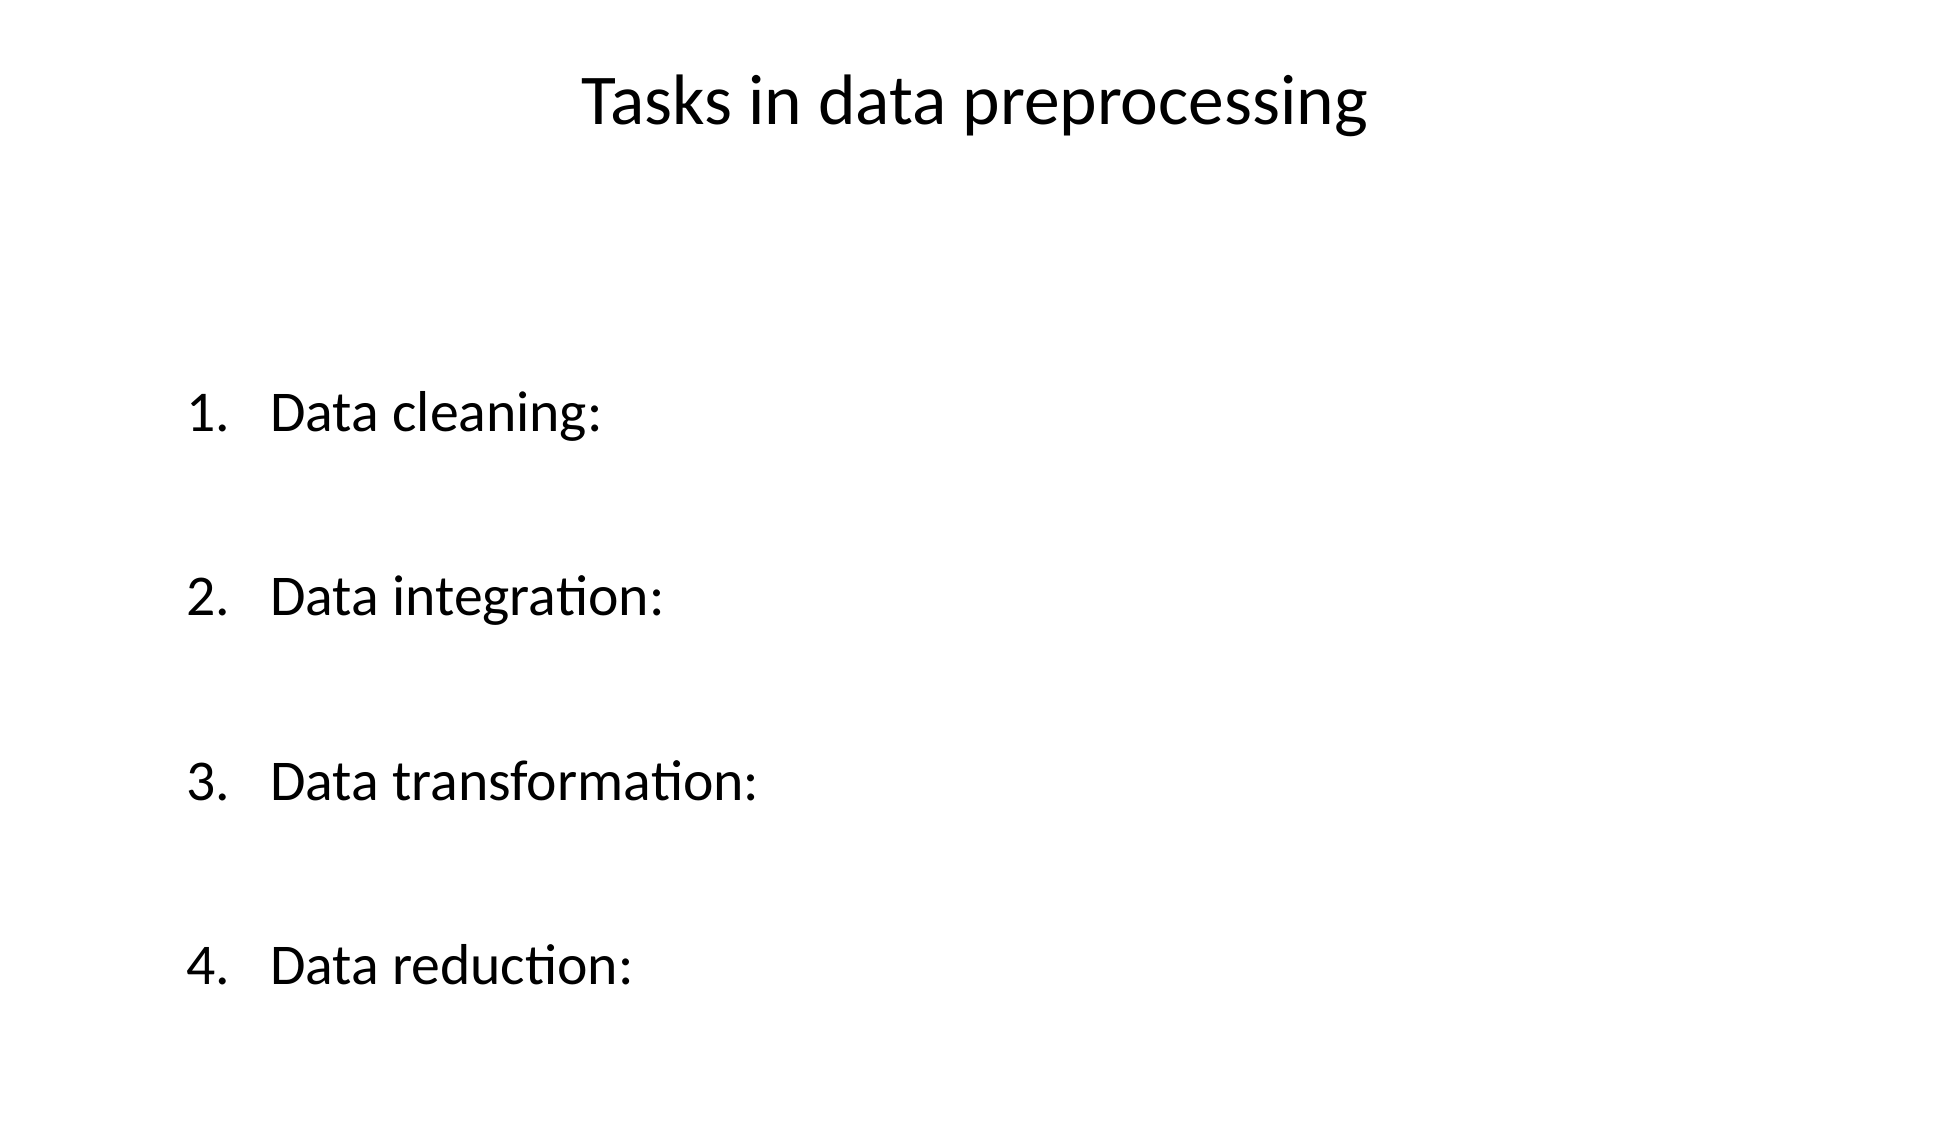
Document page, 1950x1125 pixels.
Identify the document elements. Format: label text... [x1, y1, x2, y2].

list Data cleaning: Data integration: Data transformation: Data reduction: [97, 262, 1853, 1005]
title Tasks in data preprocessing [97, 45, 1853, 233]
